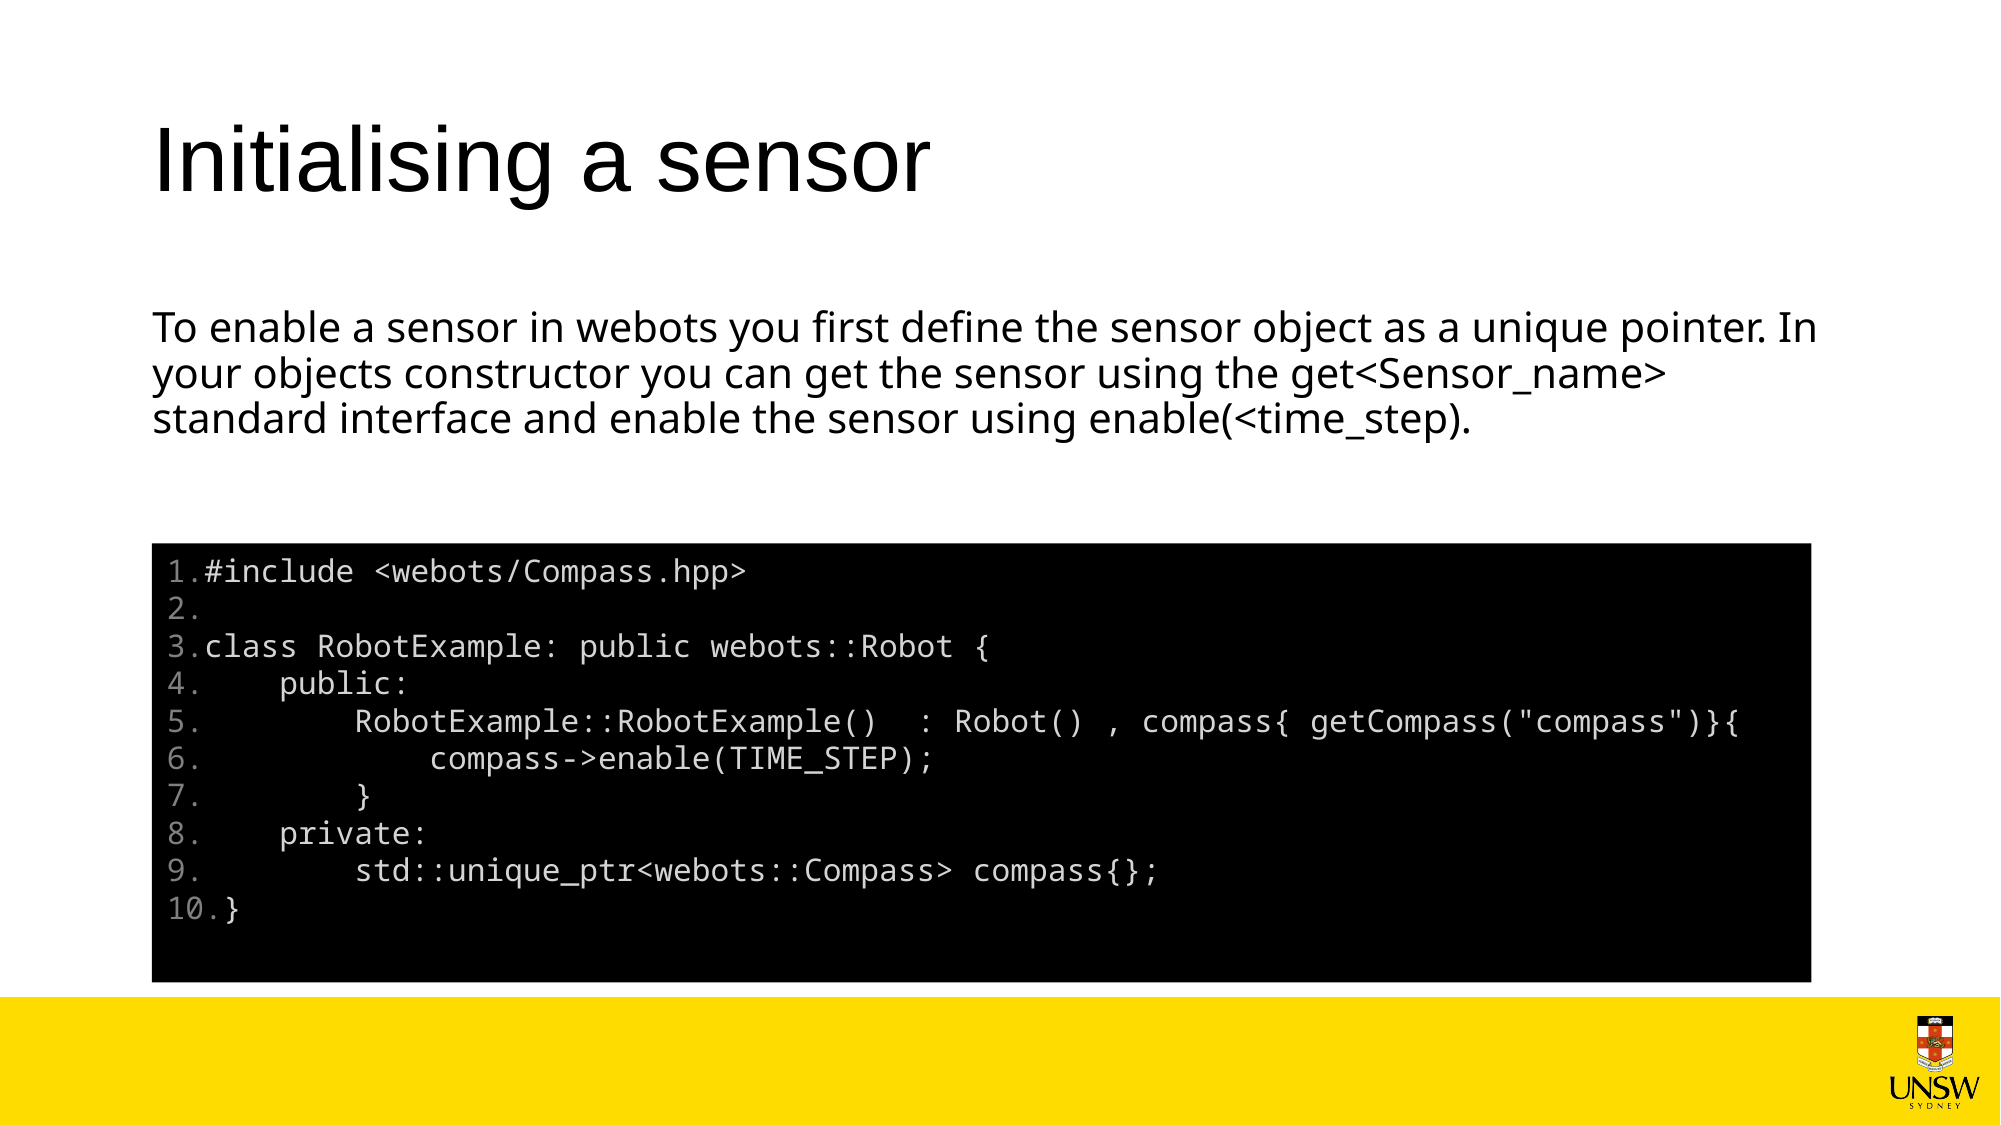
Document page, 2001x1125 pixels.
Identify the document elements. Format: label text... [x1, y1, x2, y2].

title Initialising a sensor [137, 52, 1863, 271]
list To enable a sensor in webots you first define the sensor object as a unique pointer. In your objects constructor you can get the sensor using the get<Sensor_name> standard interface and enable the sensor using enable(<time_step). [137, 299, 1863, 1014]
text_box #include <webots/Compass.hpp> class RobotExample: public webots::Robot { public: RobotExample::RobotExample() : Robot() , compass{ getCompass("compass")}{ compass->enable(TIME_STEP); } private: std::unique_ptr<webots::Compass> compass{}; } [151, 543, 1812, 983]
picture [1890, 1016, 1980, 1109]
